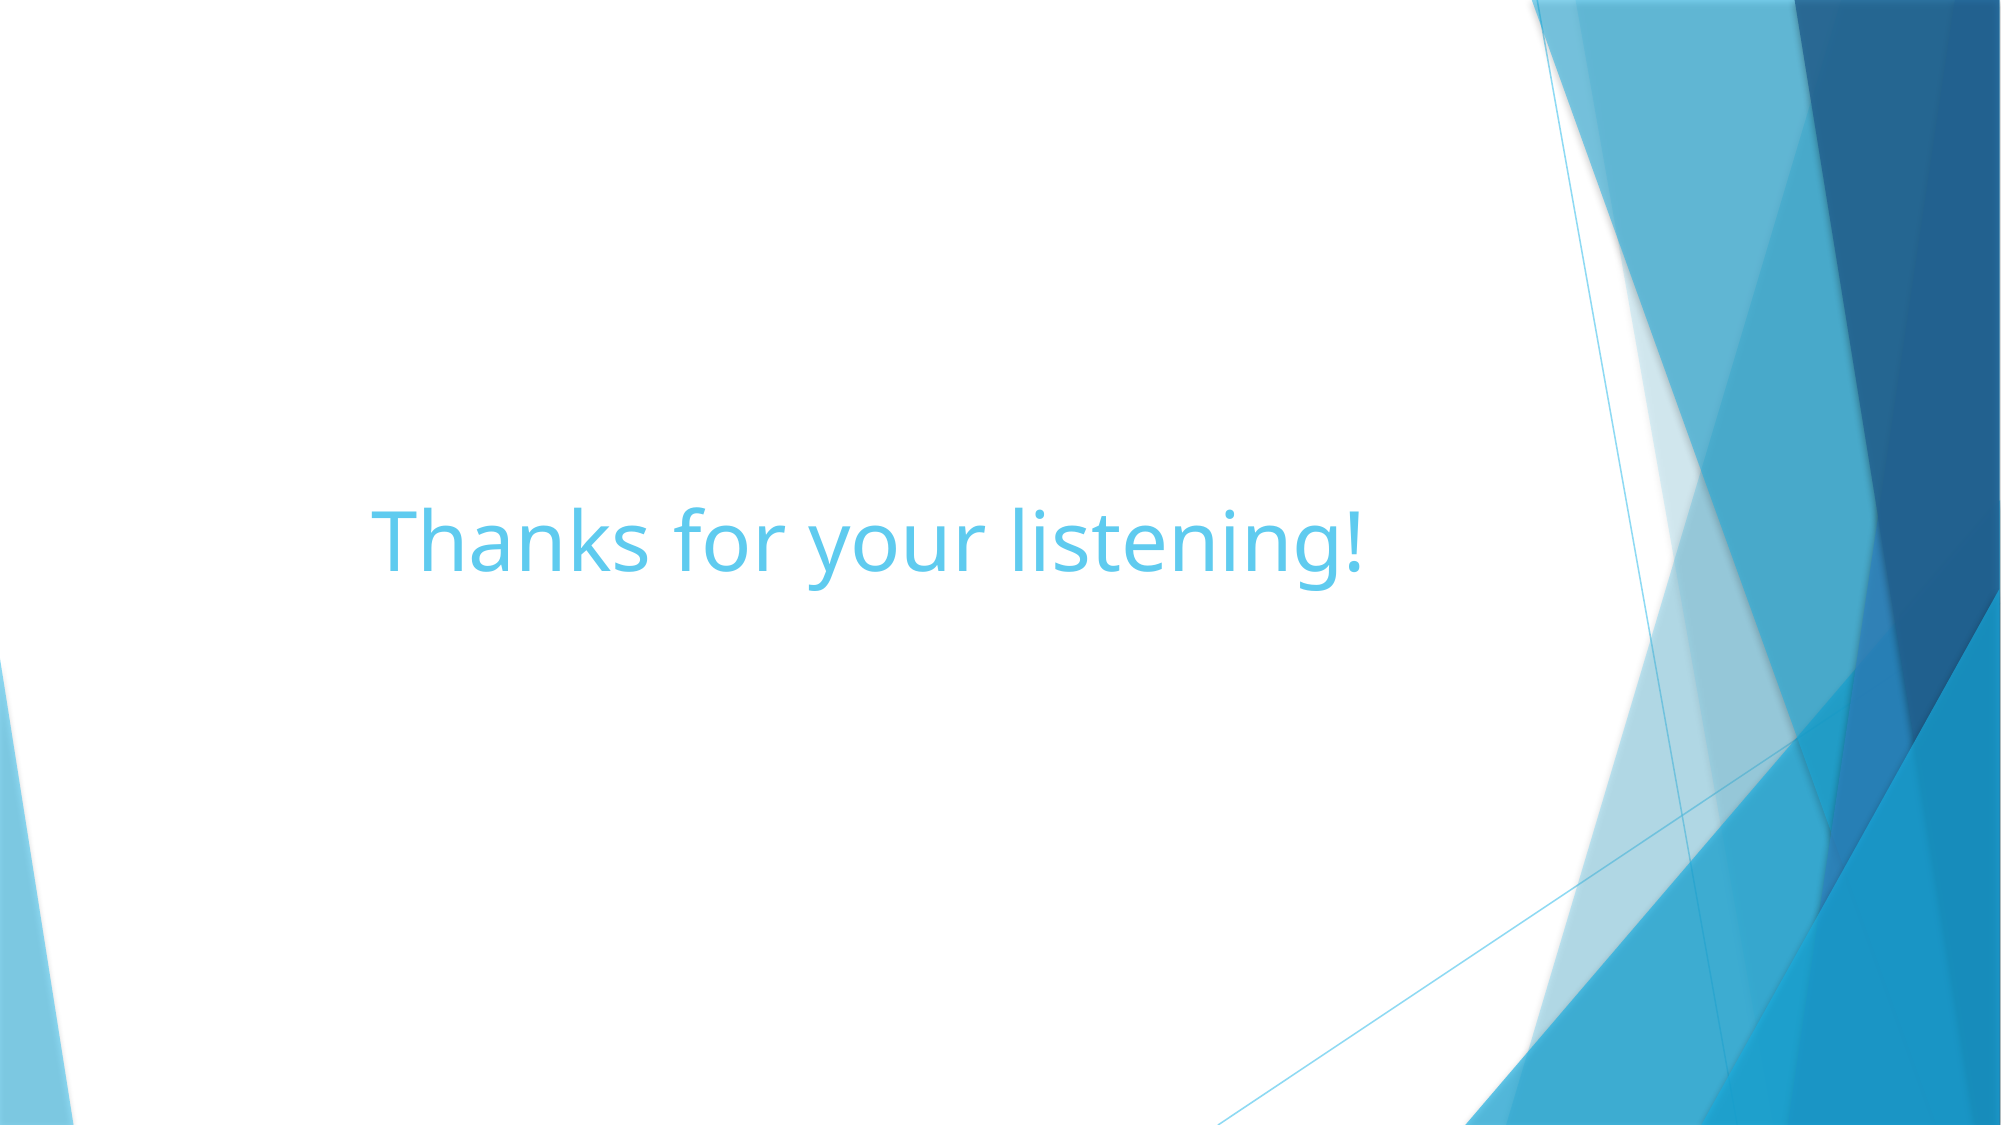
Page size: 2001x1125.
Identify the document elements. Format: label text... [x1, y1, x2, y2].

title Thanks for your listening! [164, 480, 1575, 698]
